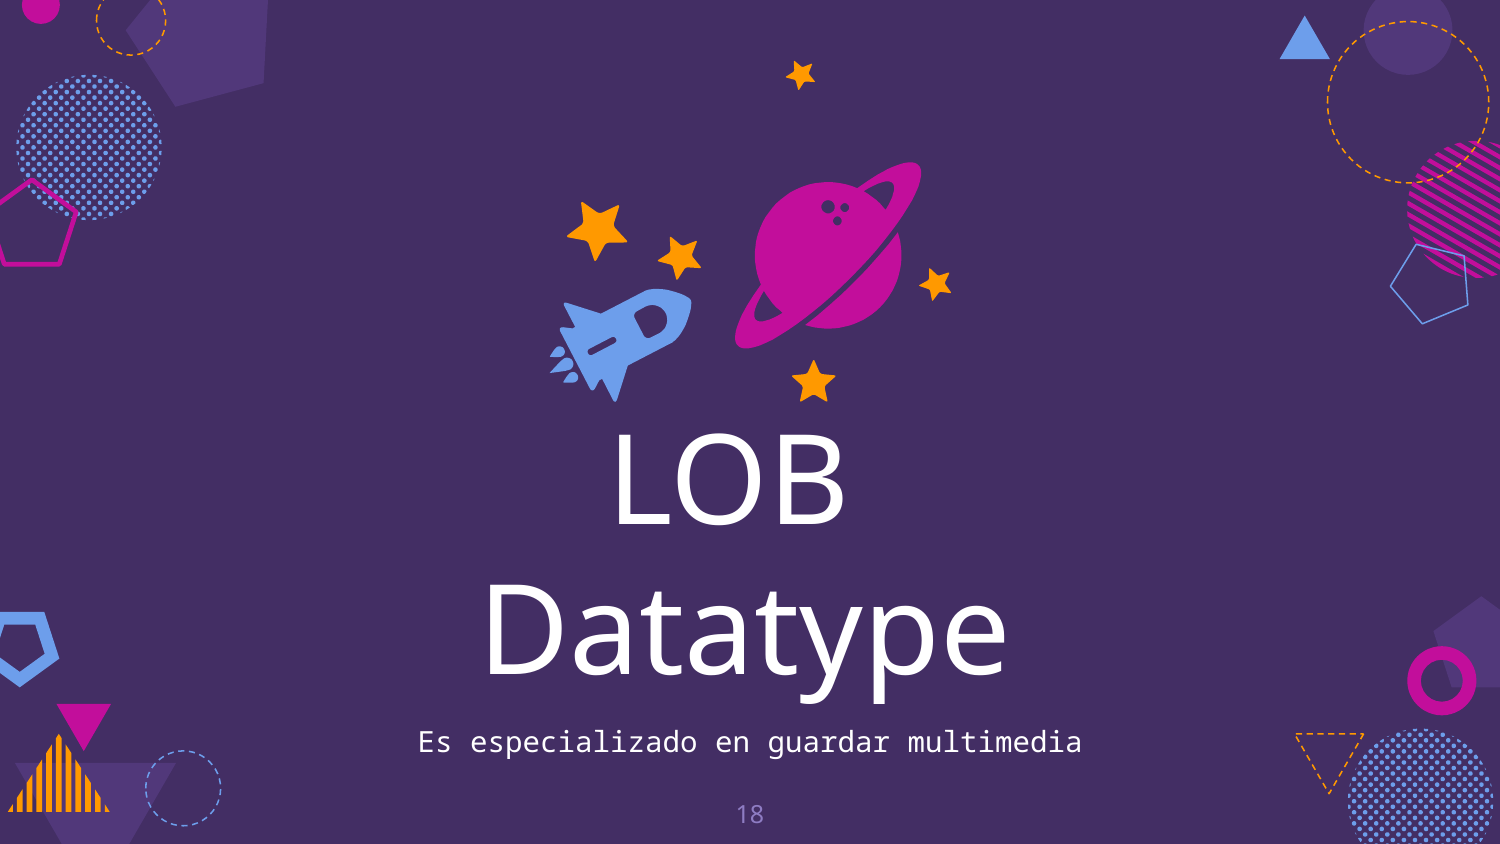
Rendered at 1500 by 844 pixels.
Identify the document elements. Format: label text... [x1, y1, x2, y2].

text_box [657, 236, 701, 276]
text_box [555, 276, 680, 400]
text_box [927, 268, 951, 301]
text_box [792, 360, 836, 402]
title LOB Datatype [341, 454, 1149, 645]
text_box [785, 60, 815, 90]
text_box [567, 202, 628, 261]
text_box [734, 162, 922, 349]
subtitle Es especializado en guardar multimedia [346, 708, 1154, 838]
slide_number 18 [705, 783, 795, 844]
